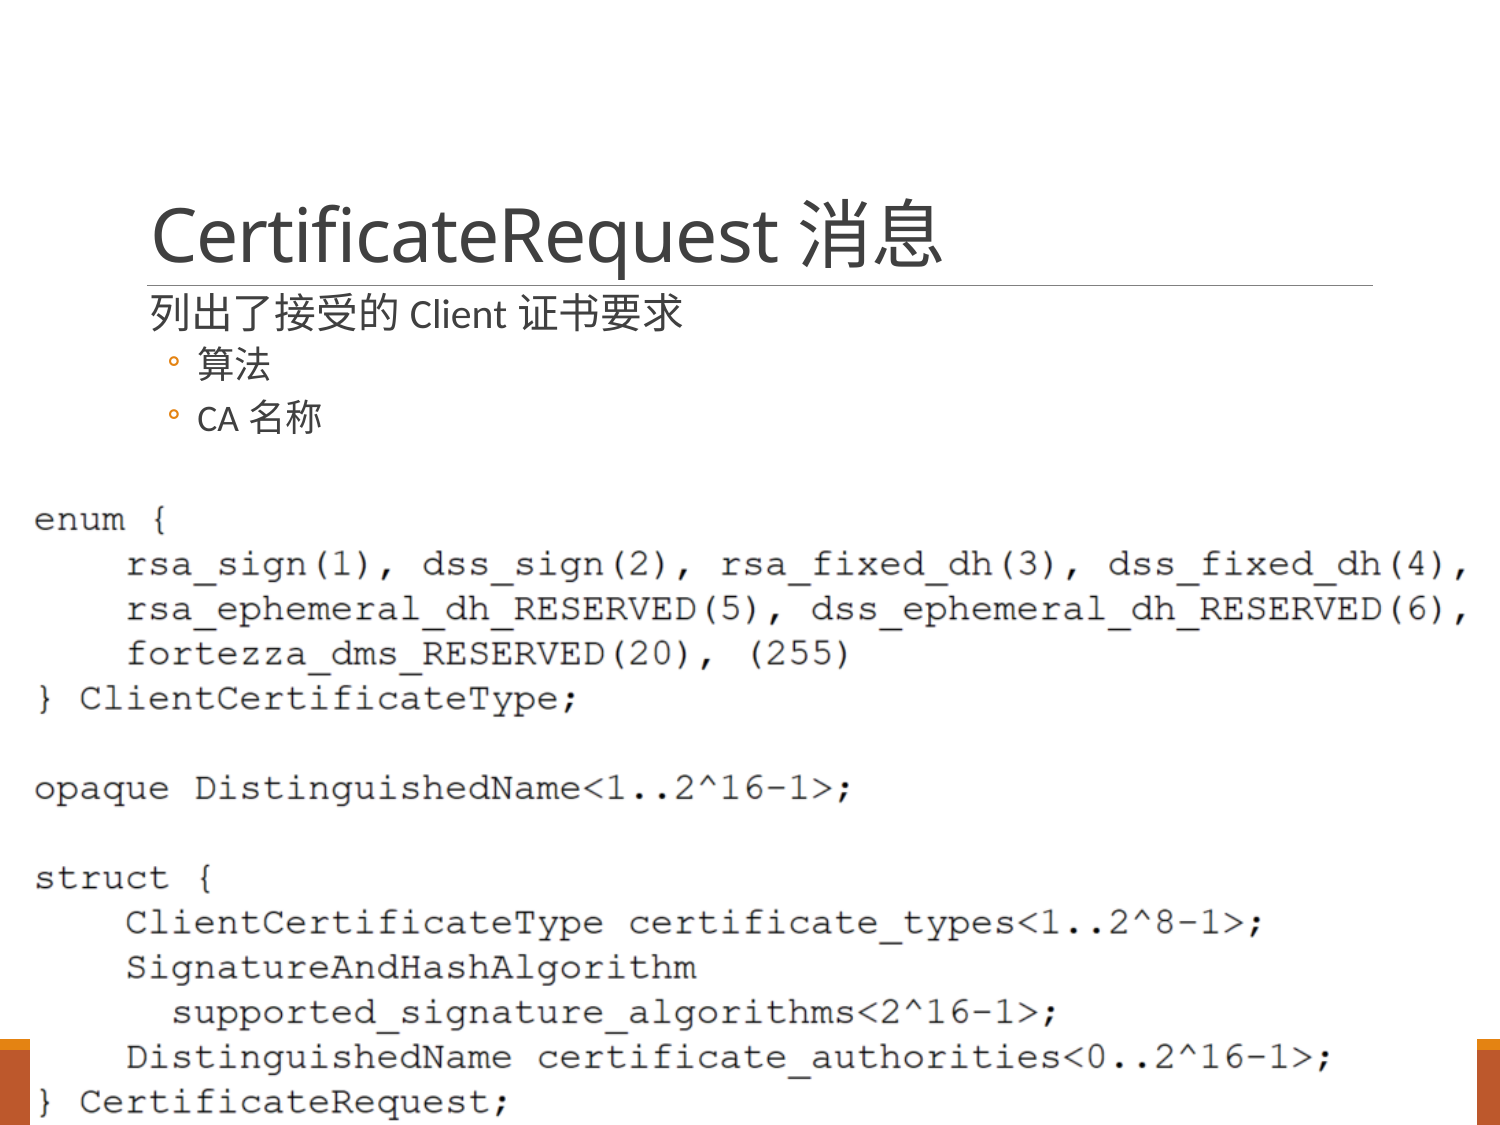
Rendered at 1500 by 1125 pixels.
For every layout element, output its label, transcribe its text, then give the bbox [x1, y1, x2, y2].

list 列出了接受的Client证书要求 算法 CA名称 [134, 285, 1372, 501]
picture [29, 503, 1477, 1125]
title CertificateRequest消息 [135, 47, 1373, 285]
